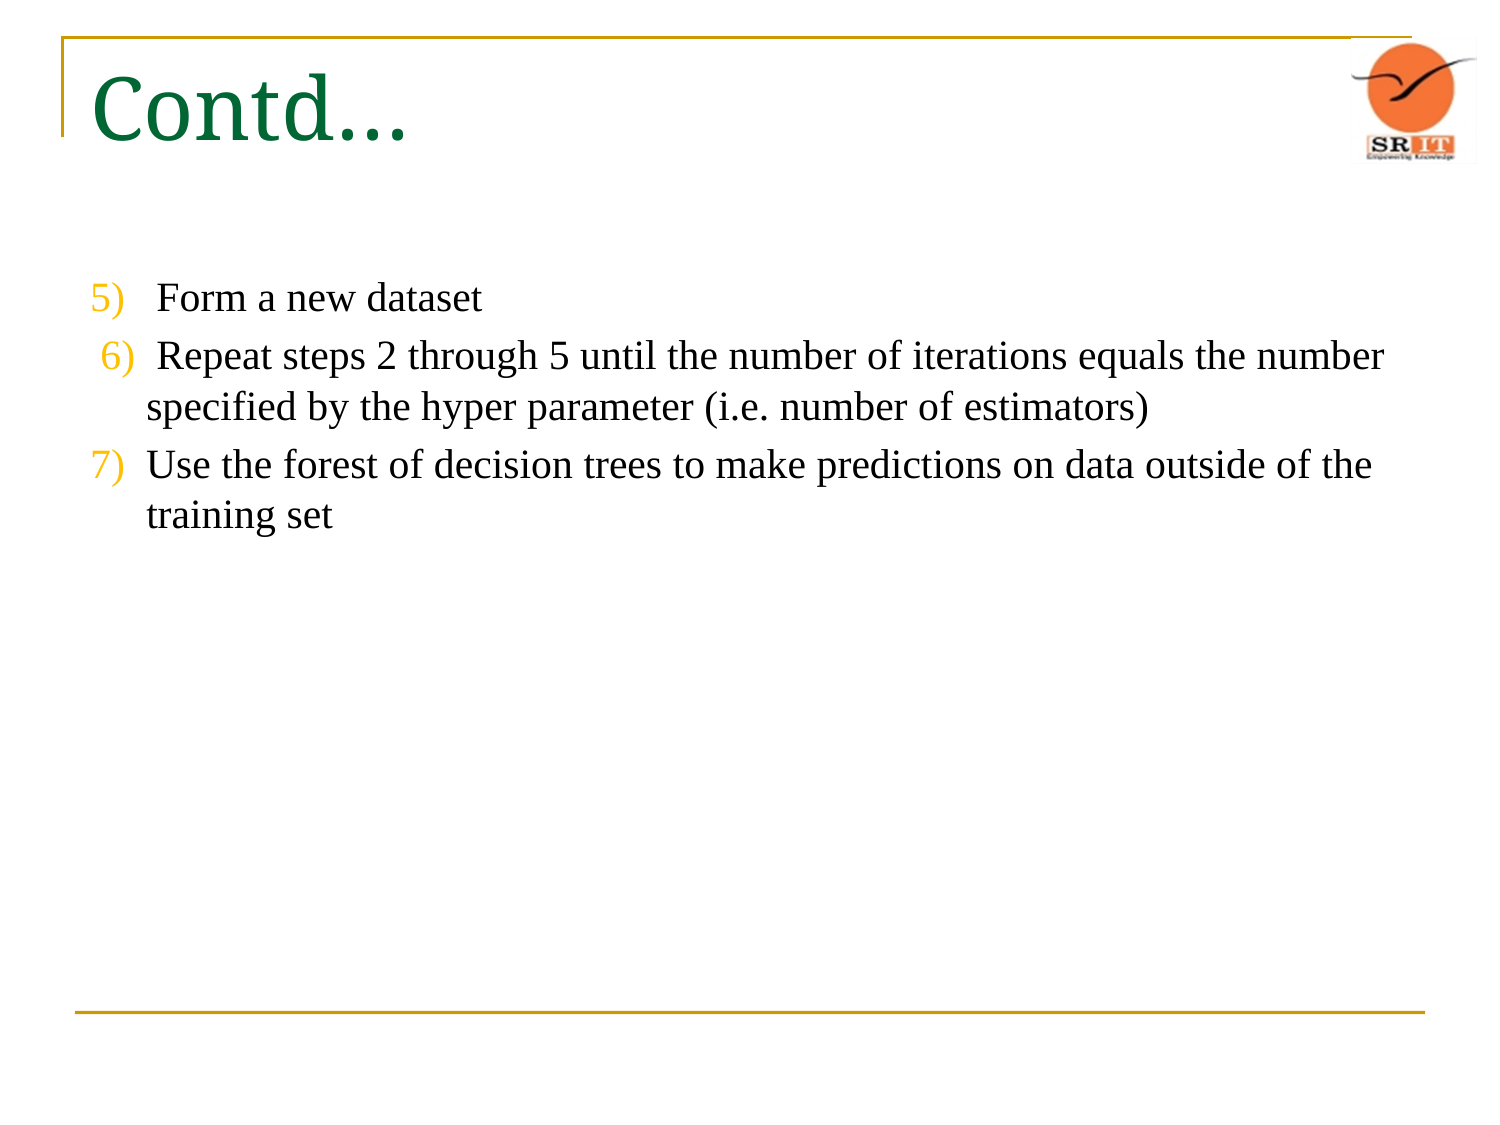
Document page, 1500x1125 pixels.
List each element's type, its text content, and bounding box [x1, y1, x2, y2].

list 5) Form a new dataset 6) Repeat steps 2 through 5 until the number of iterations equals the number specified by the hyper parameter (i.e. number of estimators) 7) Use the forest of decision trees to make predictions on data outside of the training set [74, 262, 1426, 1006]
picture [1350, 37, 1478, 165]
title Contd… [74, 45, 1426, 233]
